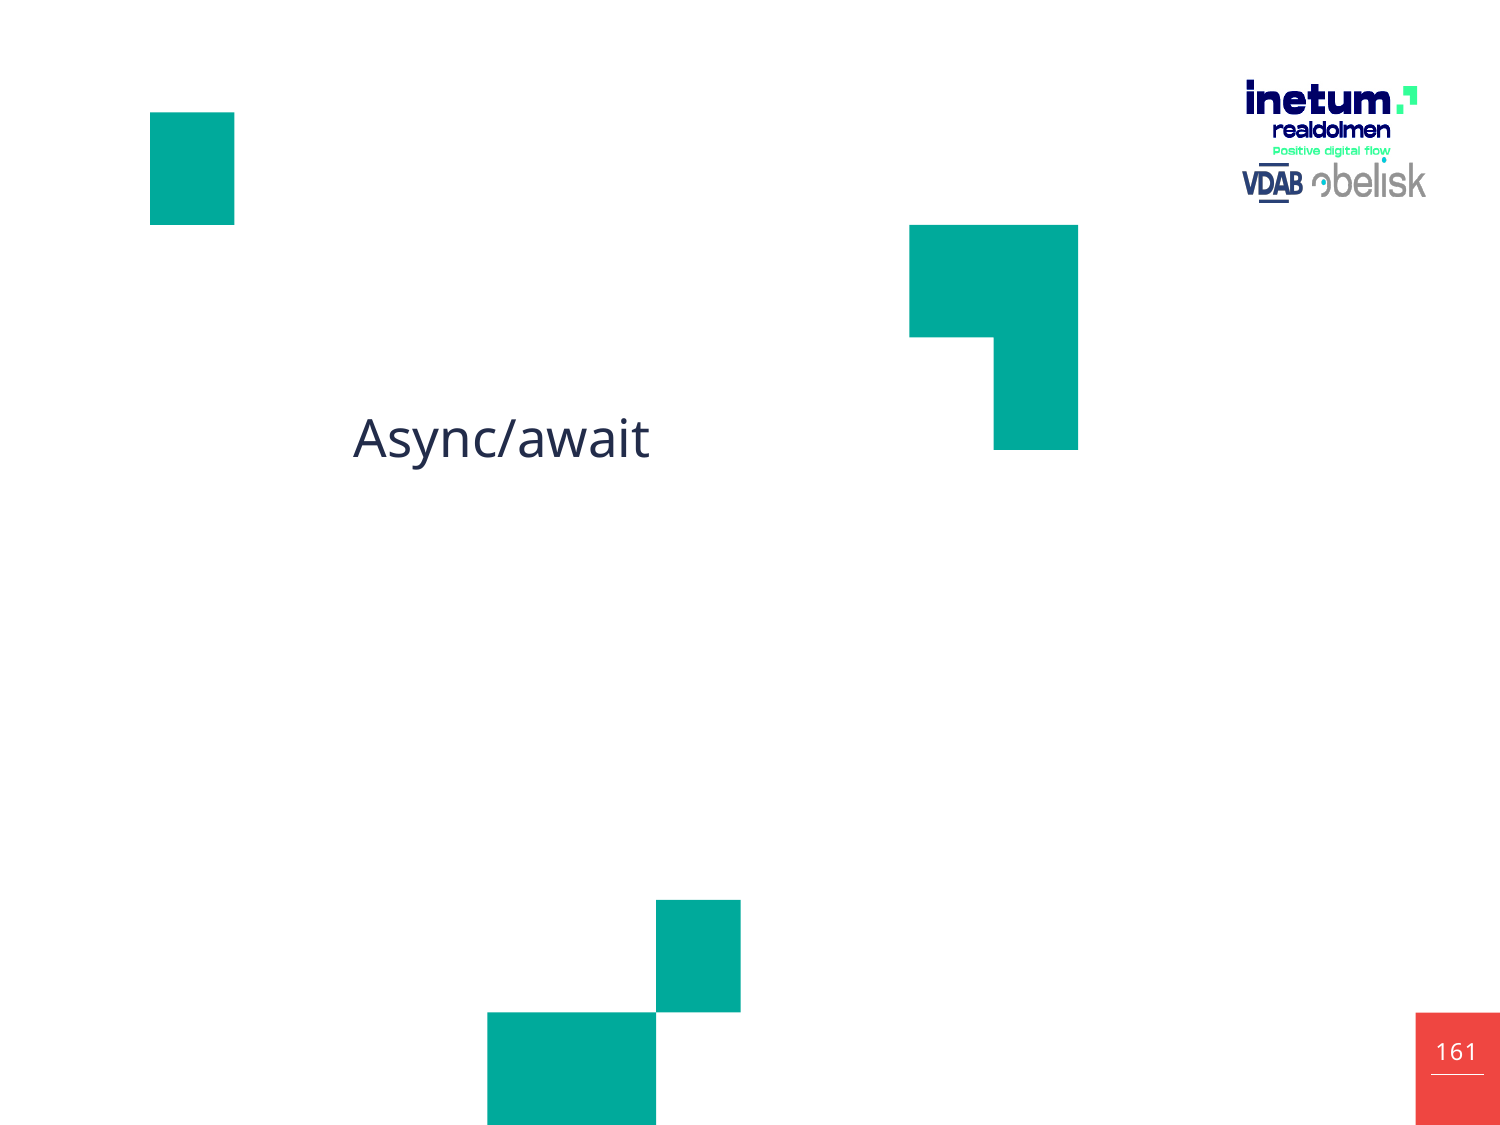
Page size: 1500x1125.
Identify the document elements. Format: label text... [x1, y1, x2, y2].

title Async/await [318, 337, 994, 788]
picture [1233, 52, 1431, 203]
